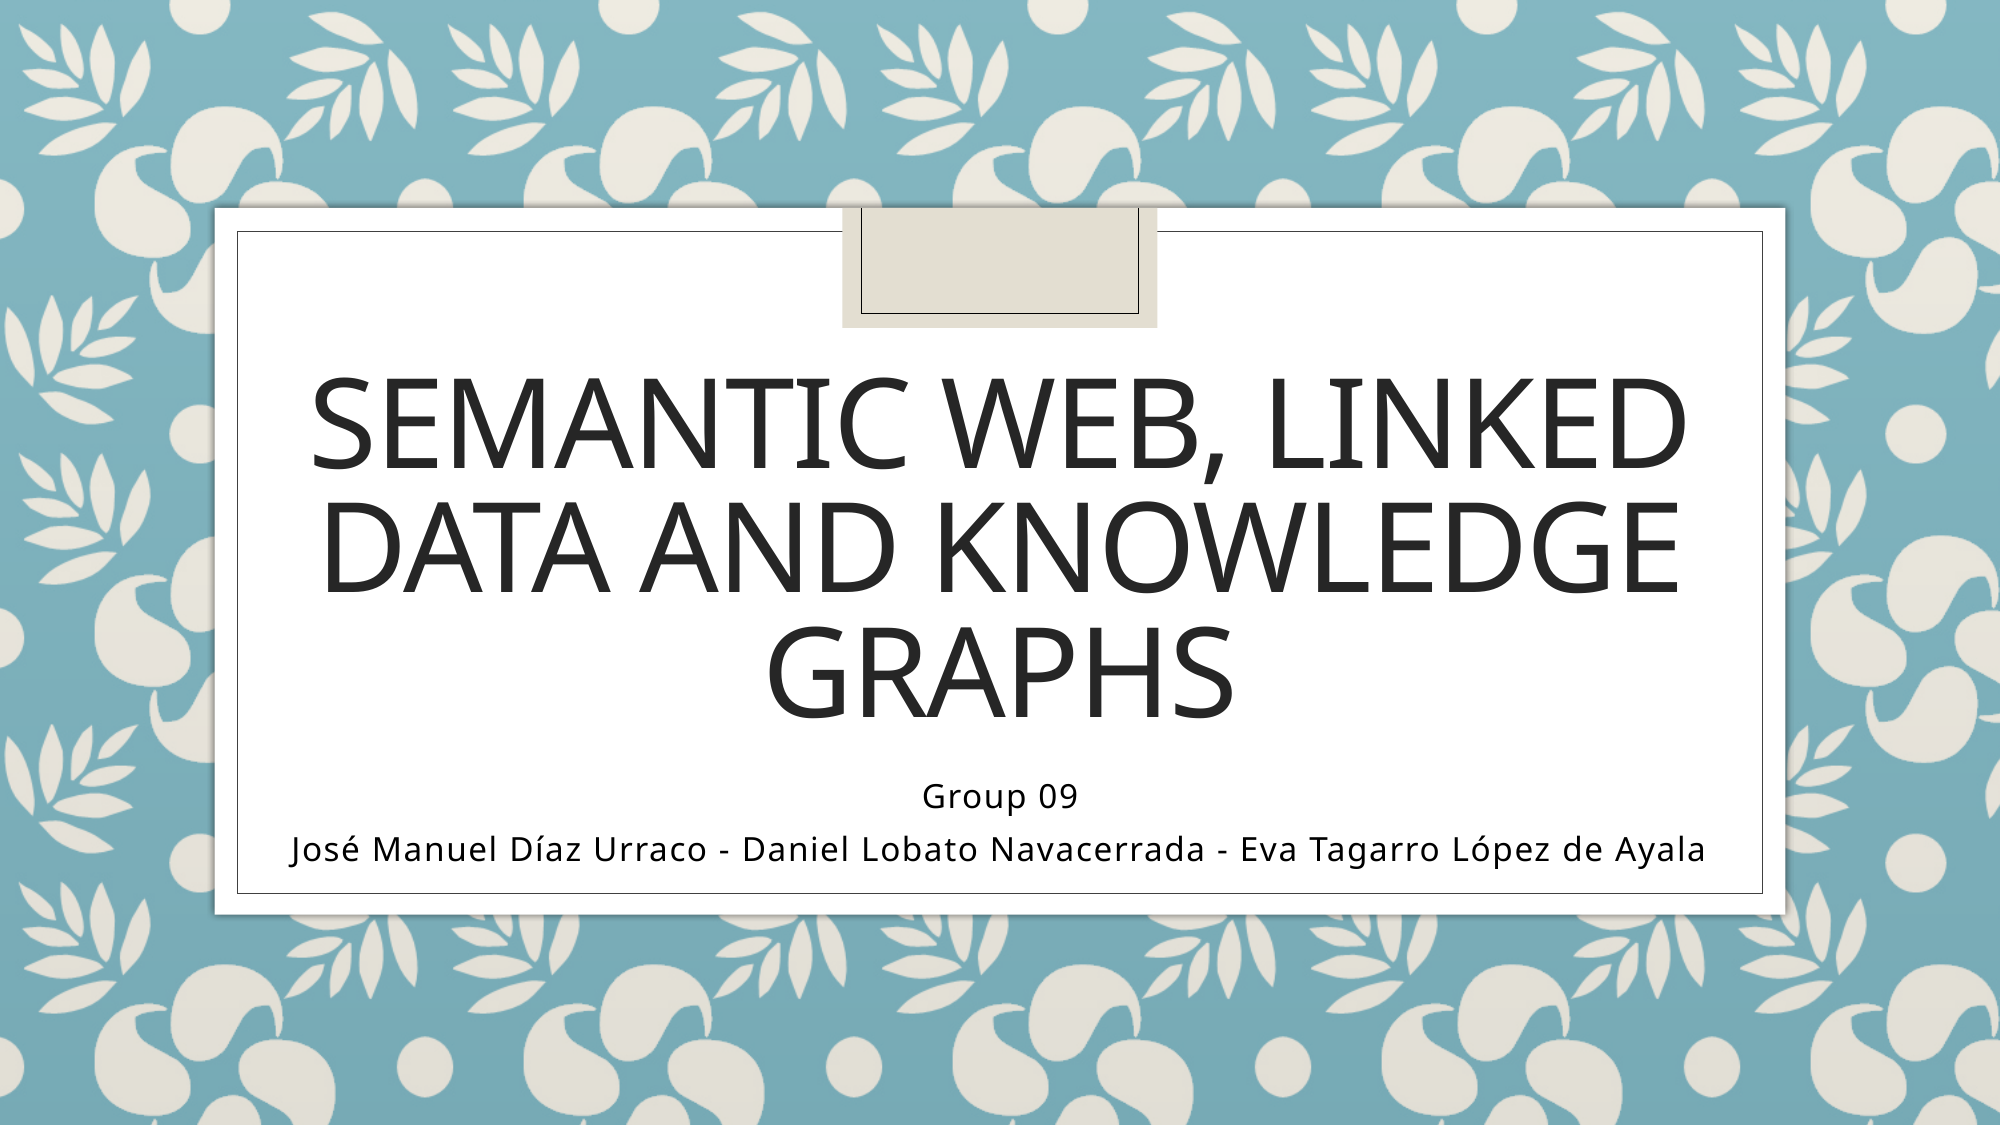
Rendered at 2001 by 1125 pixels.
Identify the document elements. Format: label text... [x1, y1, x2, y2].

subtitle Group 09 José Manuel Díaz Urraco - Daniel Lobato Navacerrada - Eva Tagarro López de Ayala [256, 768, 1745, 884]
title Semantic Web, Linked Data and Knowledge Graphs [256, 343, 1744, 768]
